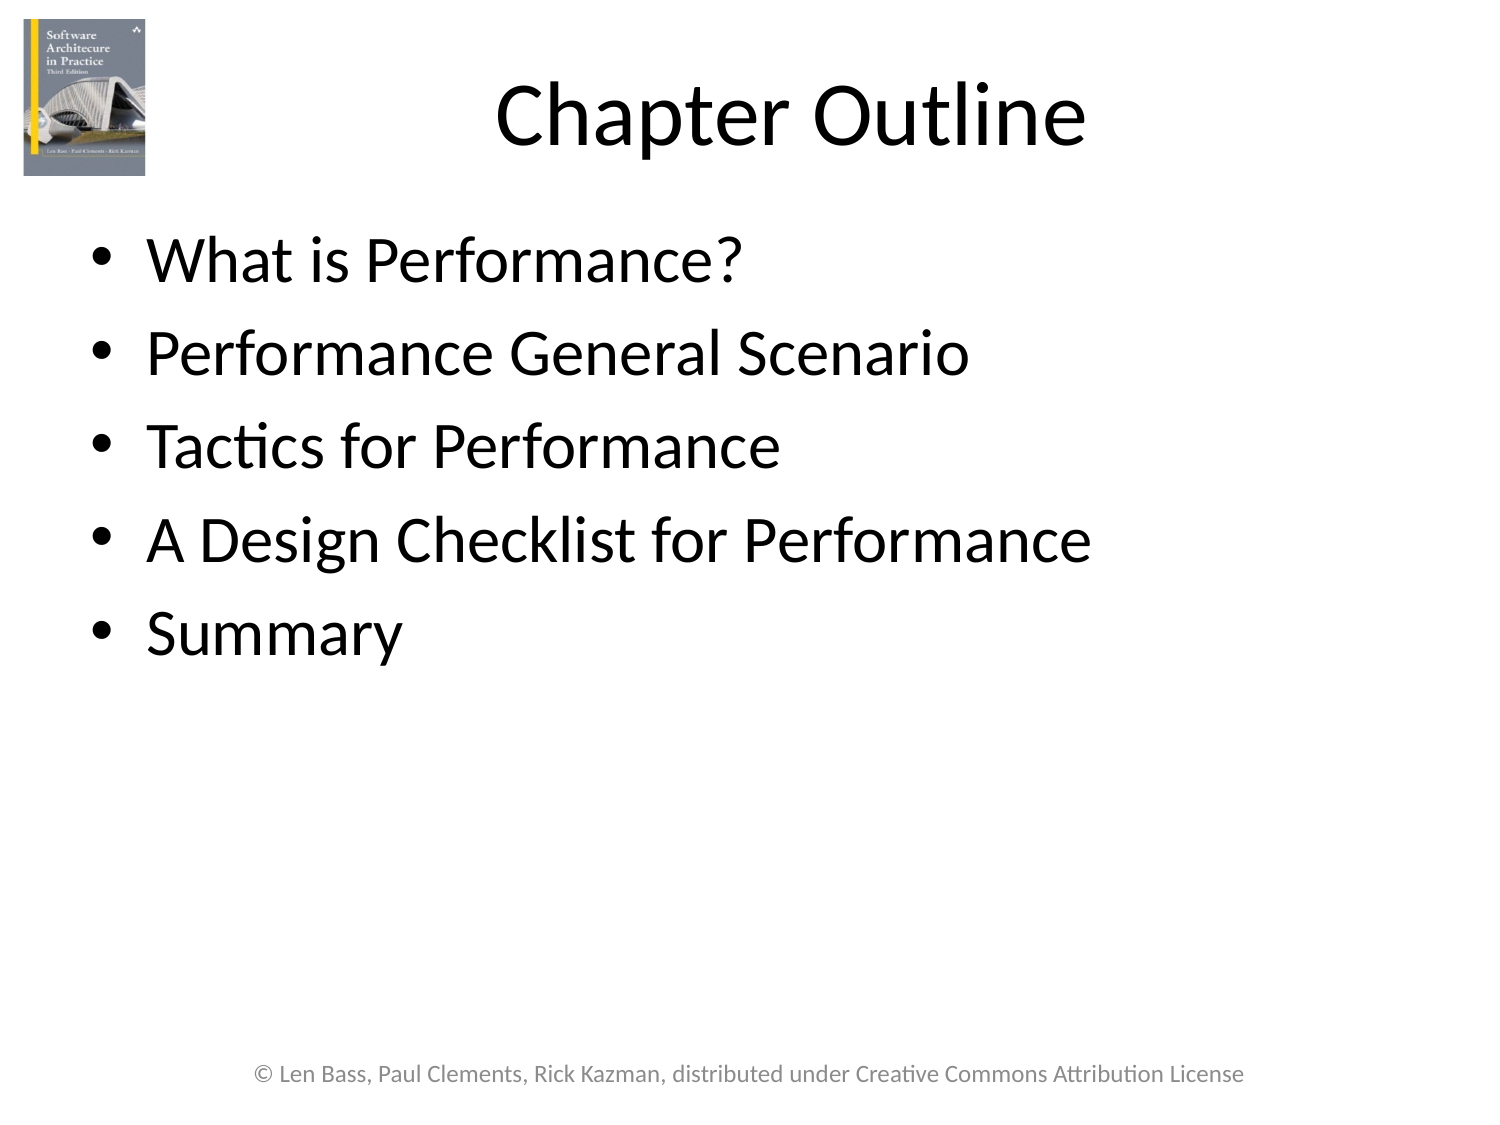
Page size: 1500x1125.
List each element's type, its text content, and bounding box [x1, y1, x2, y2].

title Chapter Outline [159, 45, 1425, 173]
footer © Len Bass, Paul Clements, Rick Kazman, distributed under Creative Commons Attribution License [230, 1042, 1270, 1103]
picture [5, 19, 163, 176]
list What is Performance? Performance General Scenario Tactics for Performance A Design Checklist for Performance Summary [75, 208, 1425, 1005]
